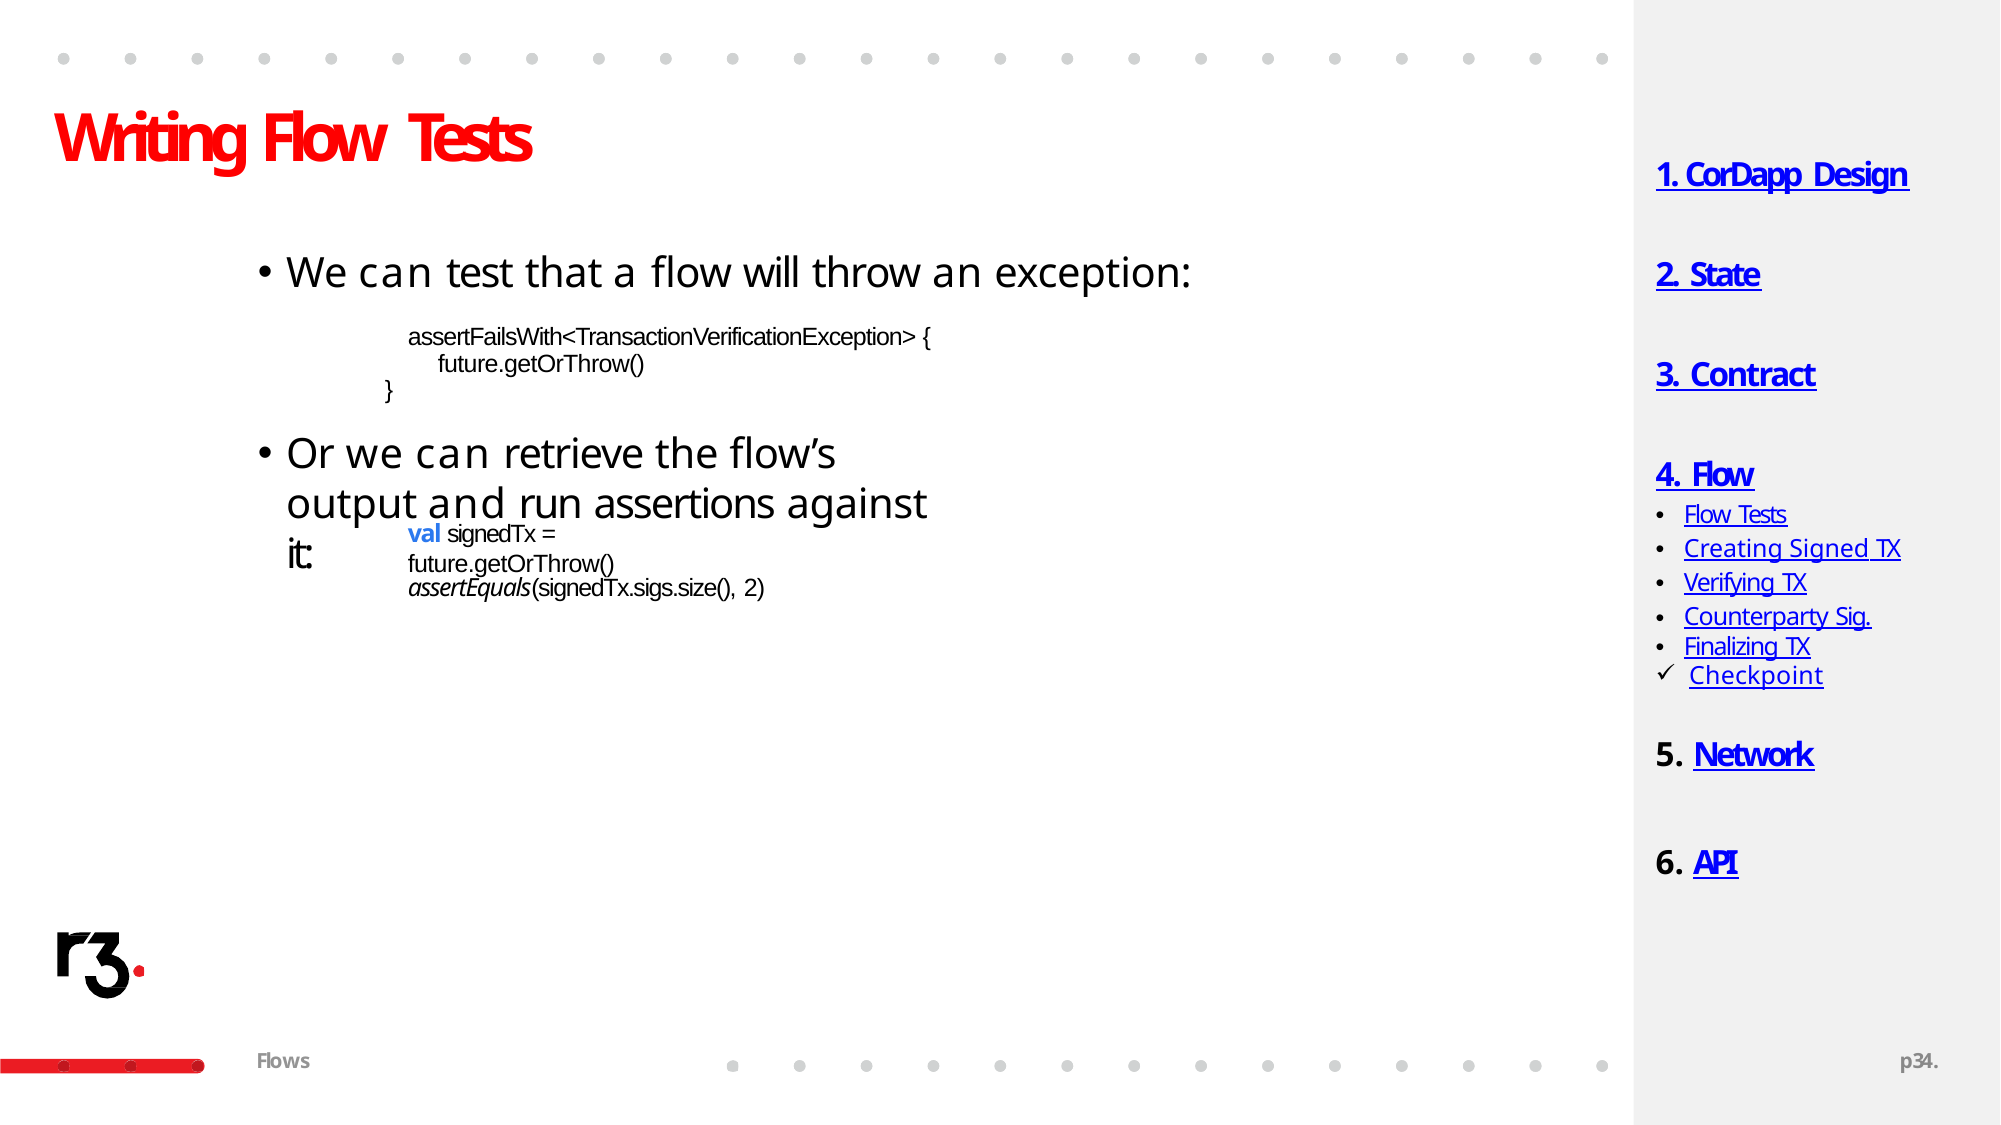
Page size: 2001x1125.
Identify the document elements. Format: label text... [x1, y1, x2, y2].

title Writing Flow Tests [52, 92, 606, 283]
text_box assertEquals(signedTx.sigs.size(), 2) [405, 569, 767, 602]
picture [133, 965, 145, 977]
picture [124, 1060, 137, 1072]
slide_number p31. [1897, 1045, 1945, 1125]
text_box 3. Contract [1653, 350, 1837, 399]
text_box val signedTx = future.getOrThrow() [405, 515, 765, 569]
text_box We can test that a flow will throw an exception: assertFailsWith<TransactionVerificationException> { future.getOrThrow() } Or we can retrieve the flow’s output and run assertions against it: [255, 243, 1593, 578]
text_box 4. Flow Flow Tests Creating Signed TX Verifying TX Counterparty Sig. Finalizing TX Checkpoint [1653, 450, 1916, 695]
picture [726, 1060, 739, 1072]
text_box [1633, 0, 2000, 1125]
text_box Network API [1653, 730, 1829, 887]
picture [57, 1060, 70, 1072]
text_box 2. State [1653, 250, 1776, 299]
text_box 1. CorDapp Design [1653, 150, 1962, 199]
picture [191, 1060, 204, 1072]
footer Flows [254, 1045, 313, 1125]
